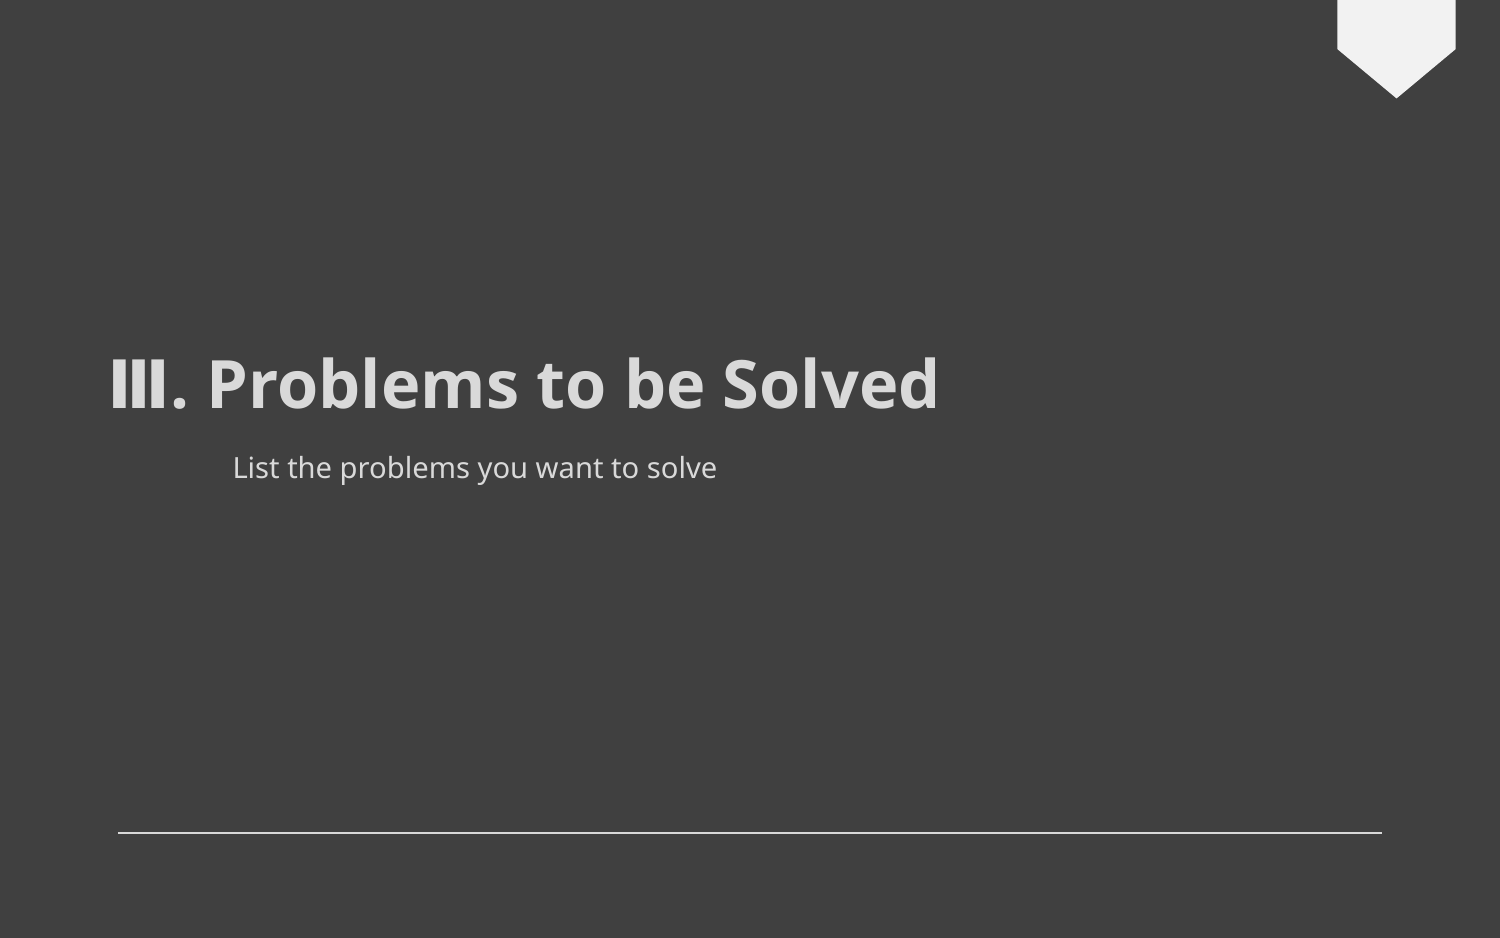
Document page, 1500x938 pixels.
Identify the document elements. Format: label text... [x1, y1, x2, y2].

text_box List the problems you want to solve [217, 441, 733, 492]
text_box [1335, 0, 1458, 101]
text_box Ⅲ. Problems to be Solved [92, 334, 957, 429]
